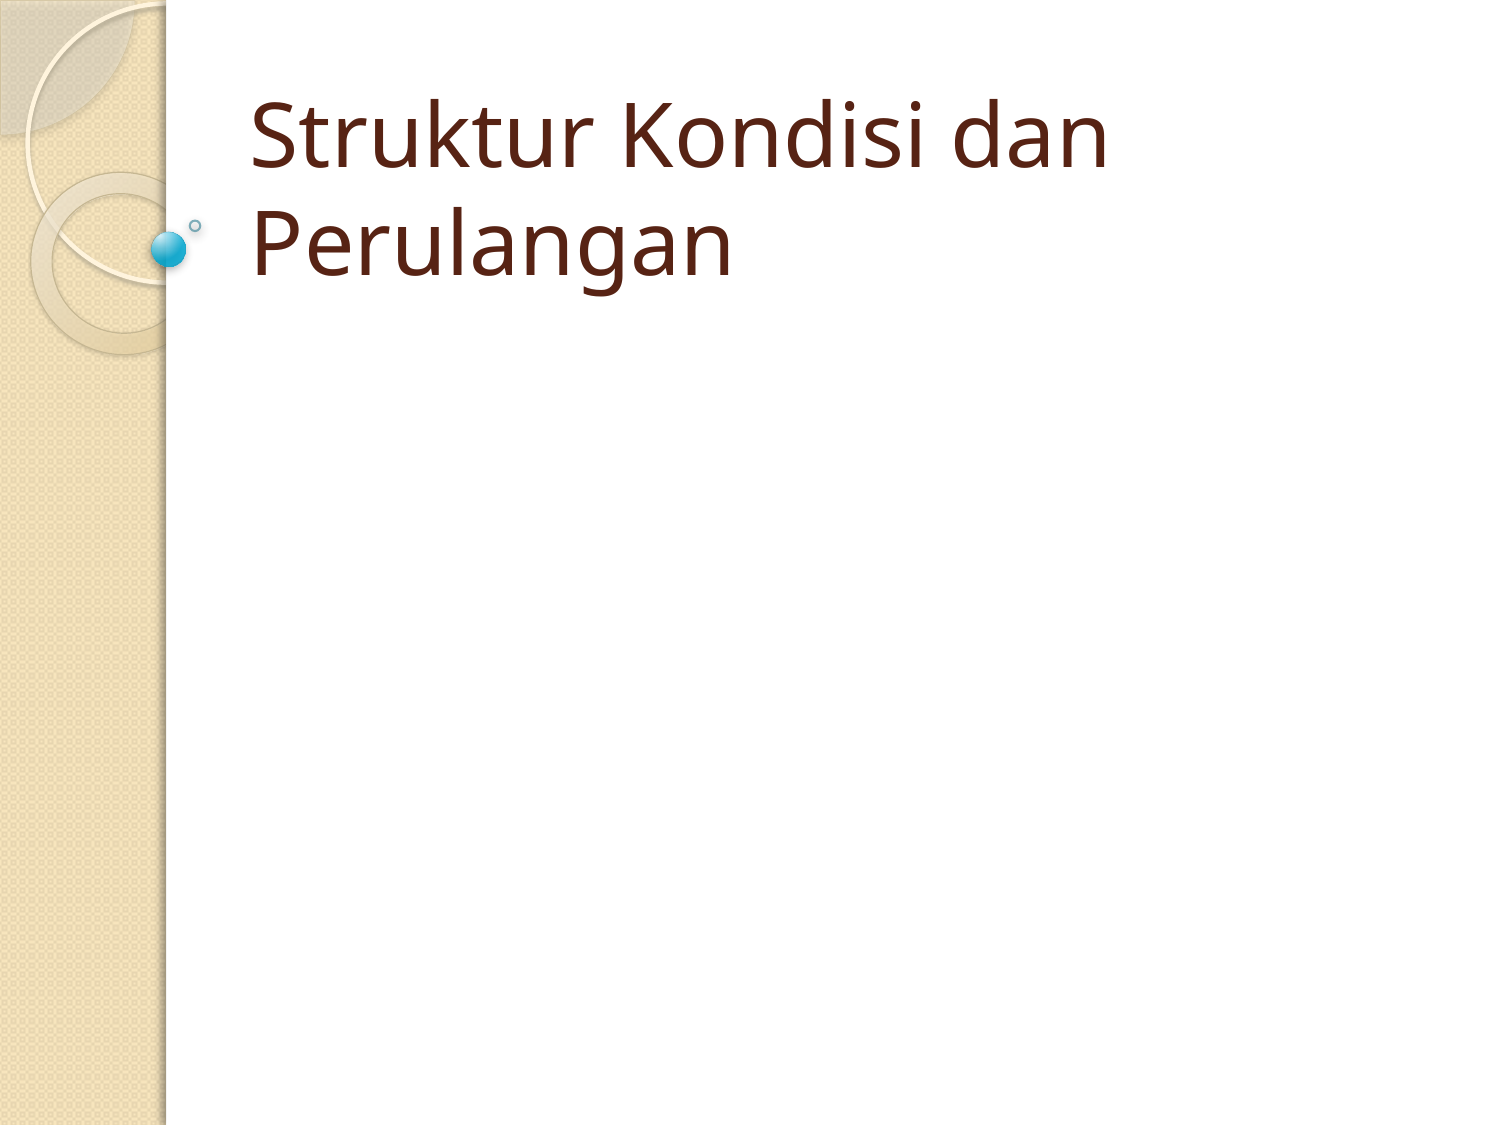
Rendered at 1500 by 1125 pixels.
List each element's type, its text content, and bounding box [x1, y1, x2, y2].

title Struktur Kondisi dan Perulangan [234, 59, 1450, 301]
